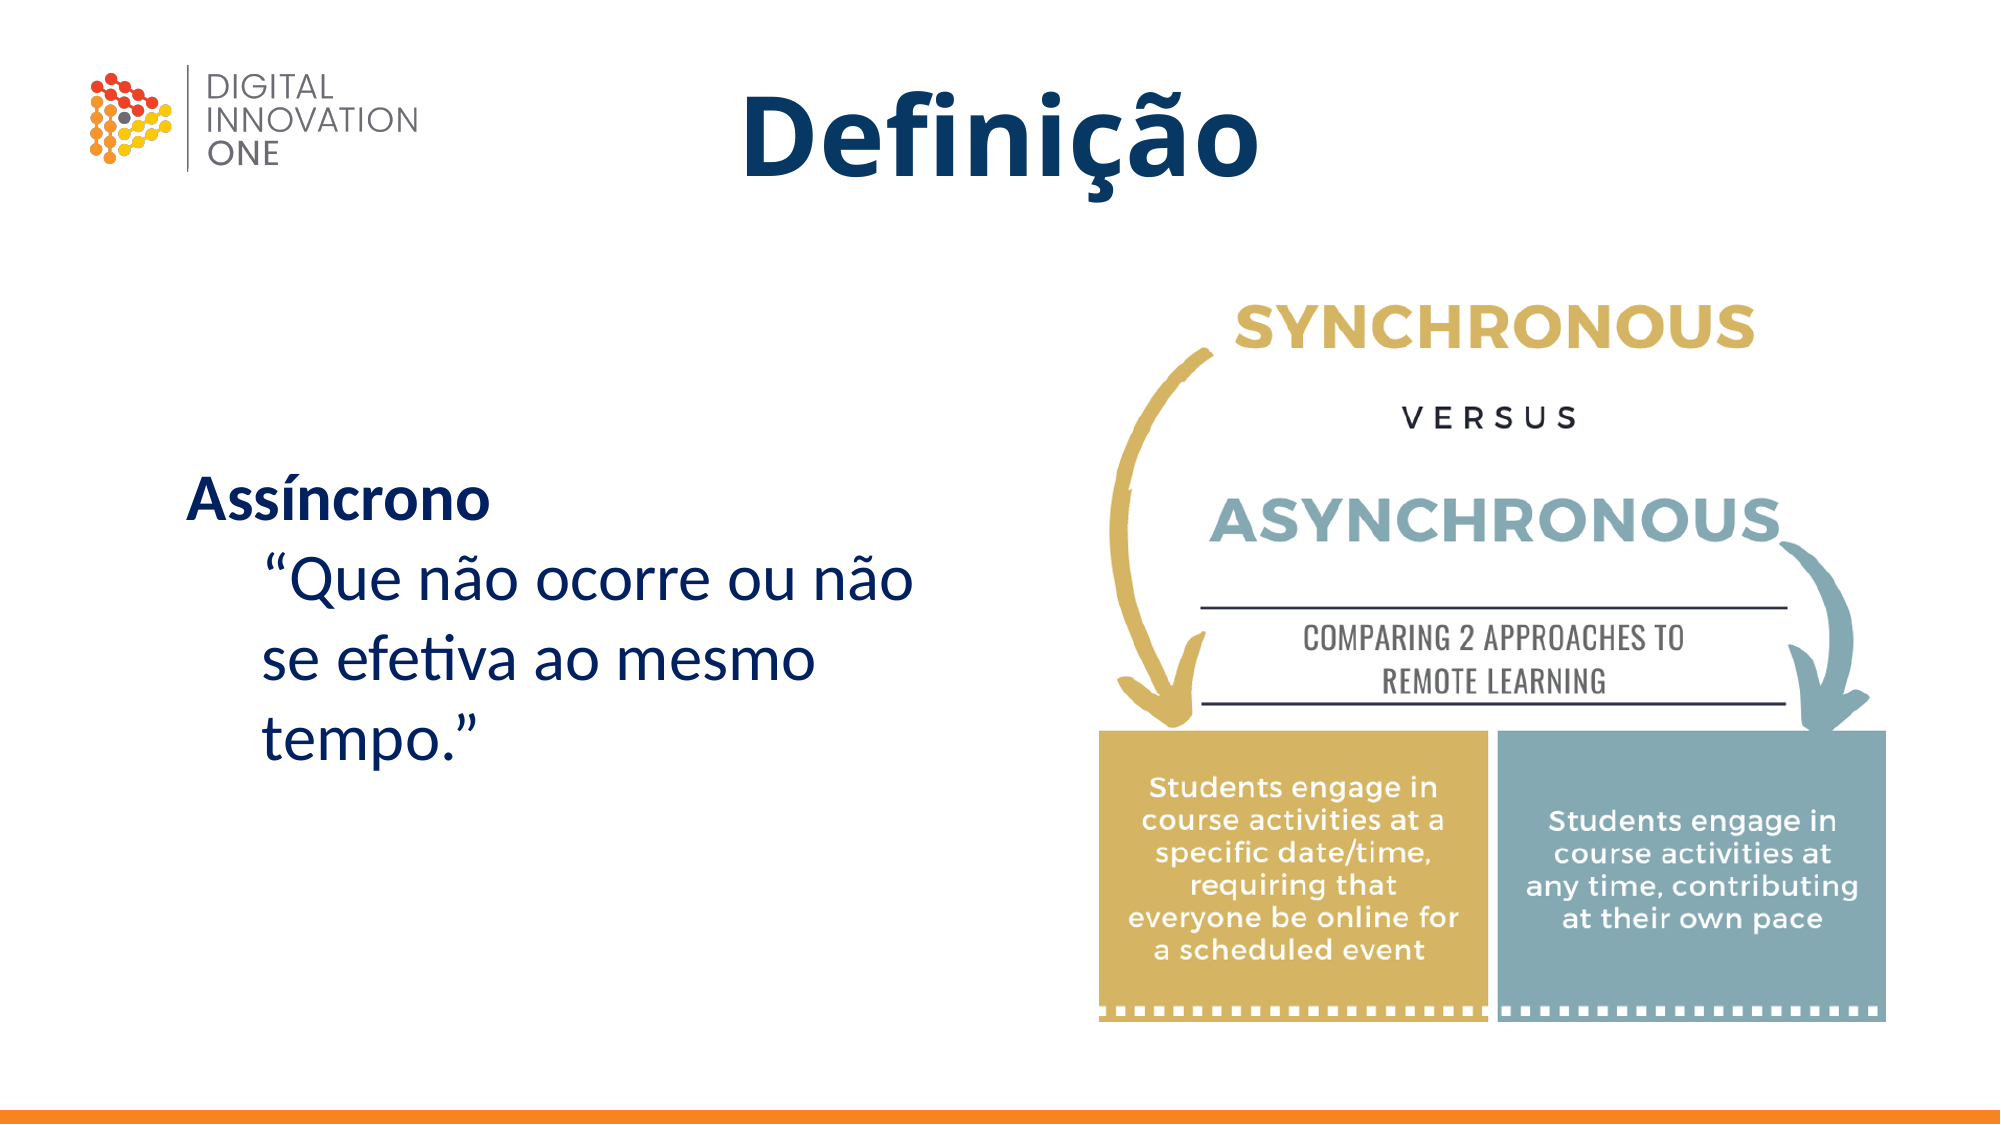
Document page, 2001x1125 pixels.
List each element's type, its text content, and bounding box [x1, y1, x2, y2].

subtitle Definição [68, 66, 1932, 197]
picture [68, 53, 440, 183]
text_box Assíncrono “Que não ocorre ou não se efetiva ao mesmo tempo.” [172, 446, 999, 782]
text_box [0, 1110, 2000, 1123]
picture [1099, 209, 1886, 1022]
